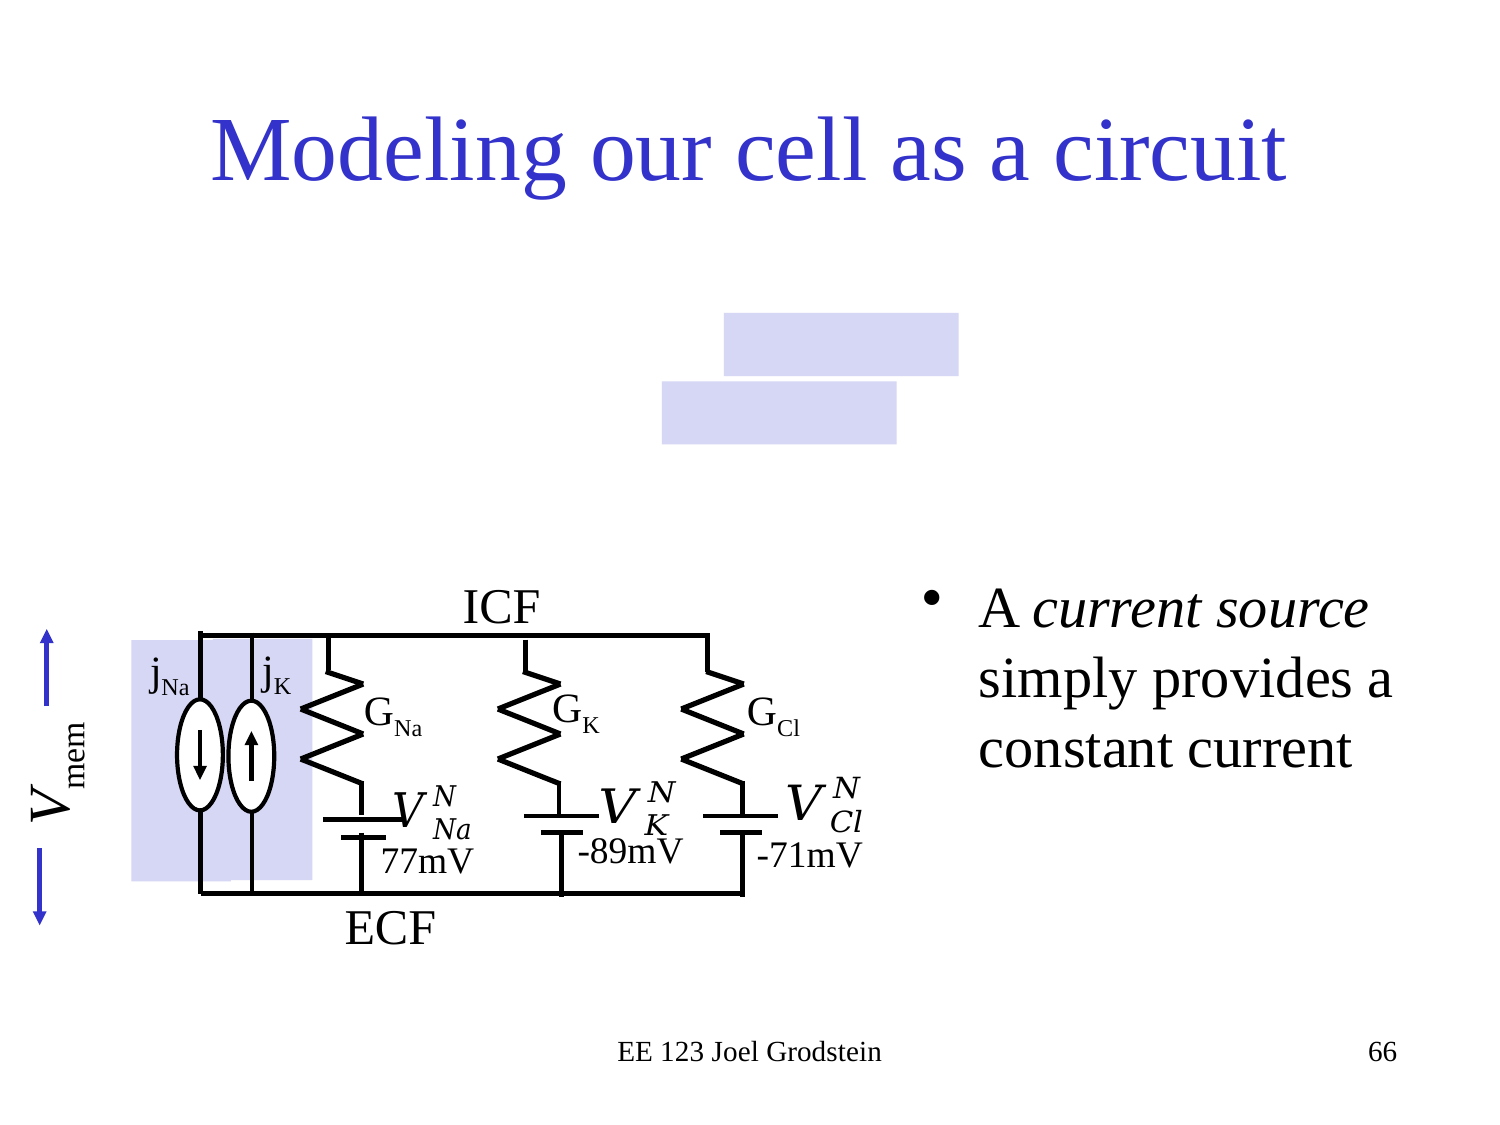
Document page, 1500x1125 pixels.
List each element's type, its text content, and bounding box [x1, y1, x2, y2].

list A current source simply provides a constant current [907, 561, 1418, 1000]
title Modeling our cell as a circuit [112, 50, 1388, 238]
footer EE 123 Joel Grodstein [512, 1024, 988, 1076]
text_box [131, 630, 864, 897]
text_box ECF [329, 905, 461, 963]
text_box ICF [447, 565, 579, 629]
text_box [722, 311, 961, 378]
text_box Vmem [11, 631, 83, 825]
text_box [660, 379, 899, 447]
